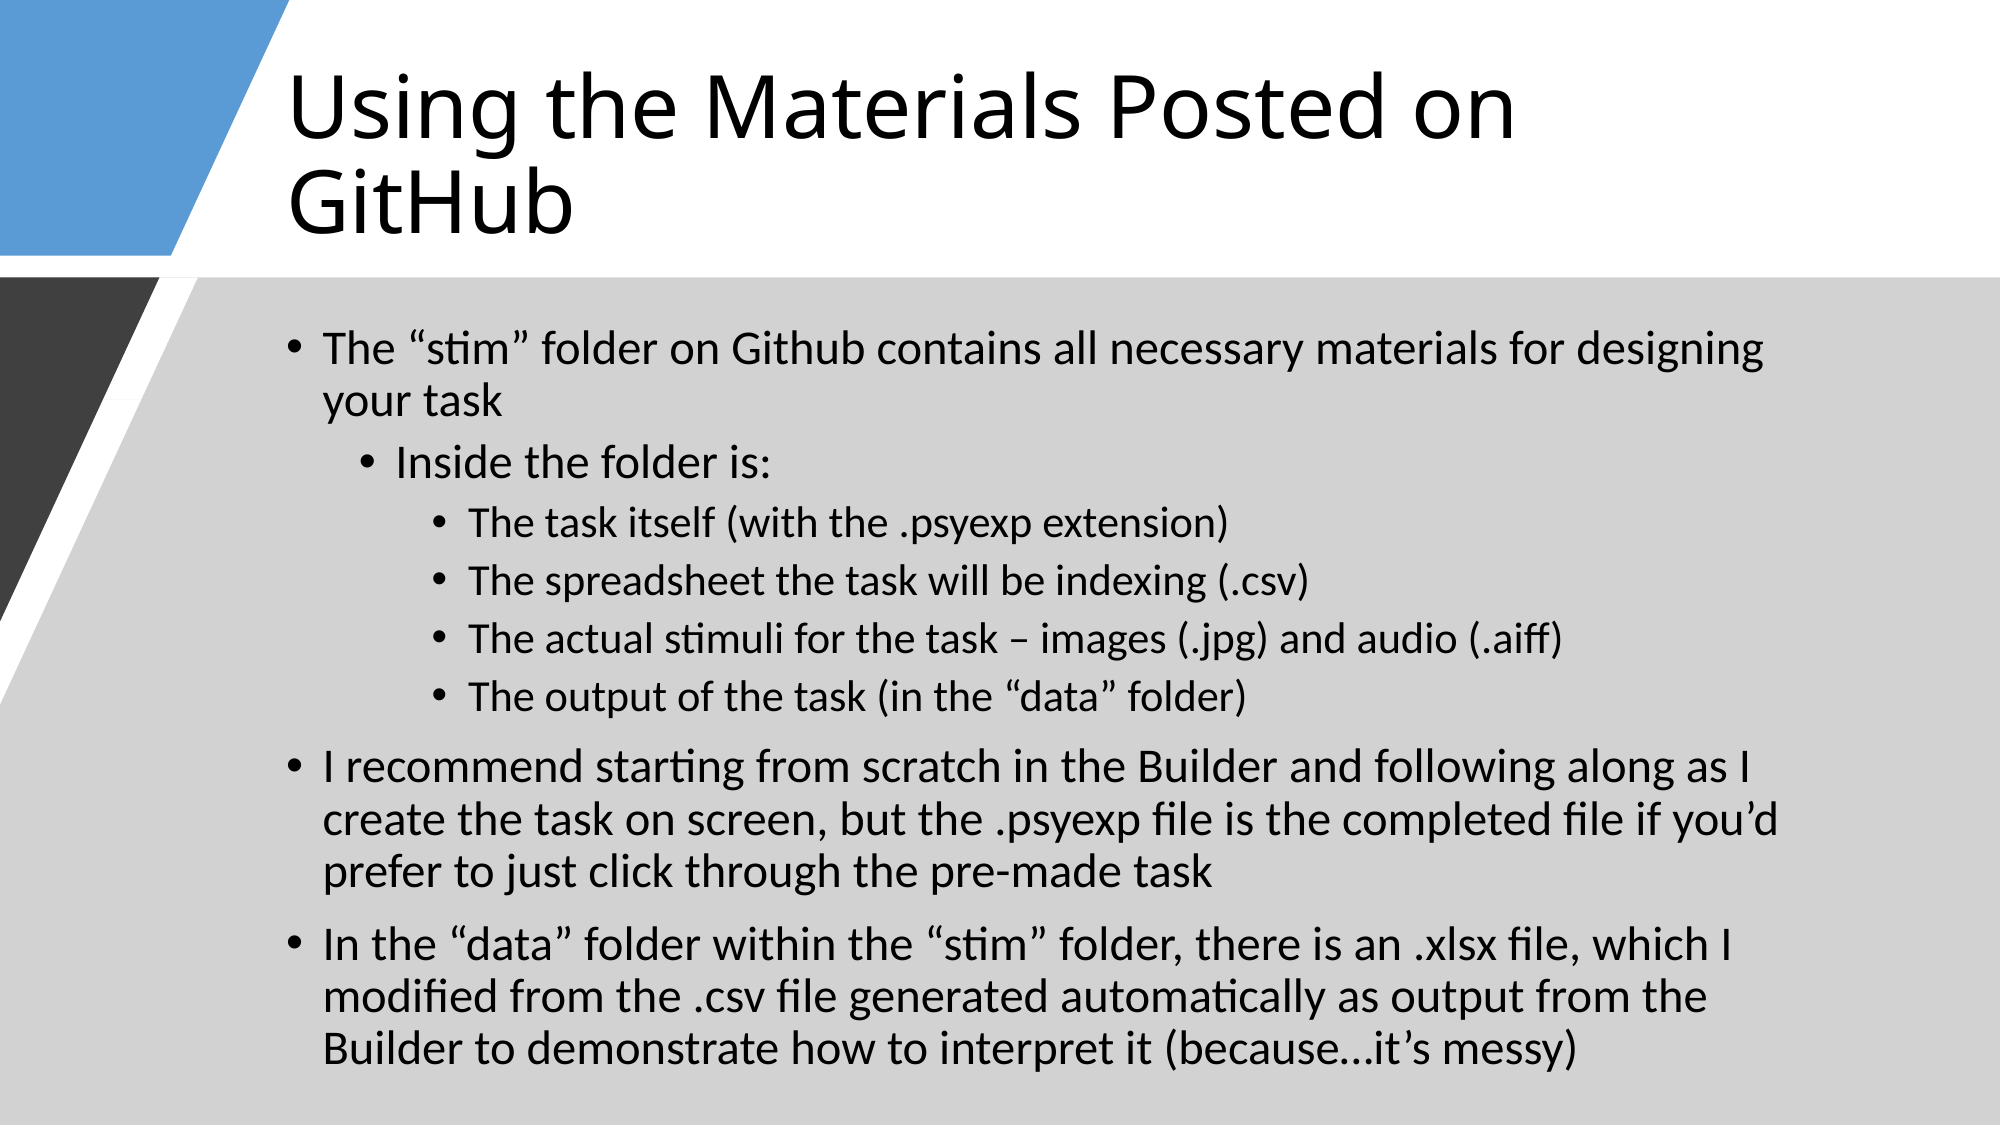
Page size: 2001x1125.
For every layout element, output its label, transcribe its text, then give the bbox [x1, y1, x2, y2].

text_box [0, 0, 291, 257]
text_box [0, 276, 2000, 1125]
text_box [0, 276, 162, 622]
list The “stim” folder on Github contains all necessary materials for designing your task Inside the folder is: The task itself (with the .psyexp extension) The spreadsheet the task will be indexing (.csv) The actual stimuli for the task – images (.jpg) and audio (.aiff) The output of the task (in the “data” folder) I recommend starting from scratch in the Builder and following along as I create the task on screen, but the .psyexp file is the completed file if you’d prefer to just click through the pre-made task In the “data” folder within the “stim” folder, there is an .xlsx file, which I modified from the .csv file generated automatically as output from the Builder to demonstrate how to interpret it (because…it’s messy) [271, 314, 1808, 1090]
title Using the Materials Posted on GitHub [271, 60, 1808, 255]
